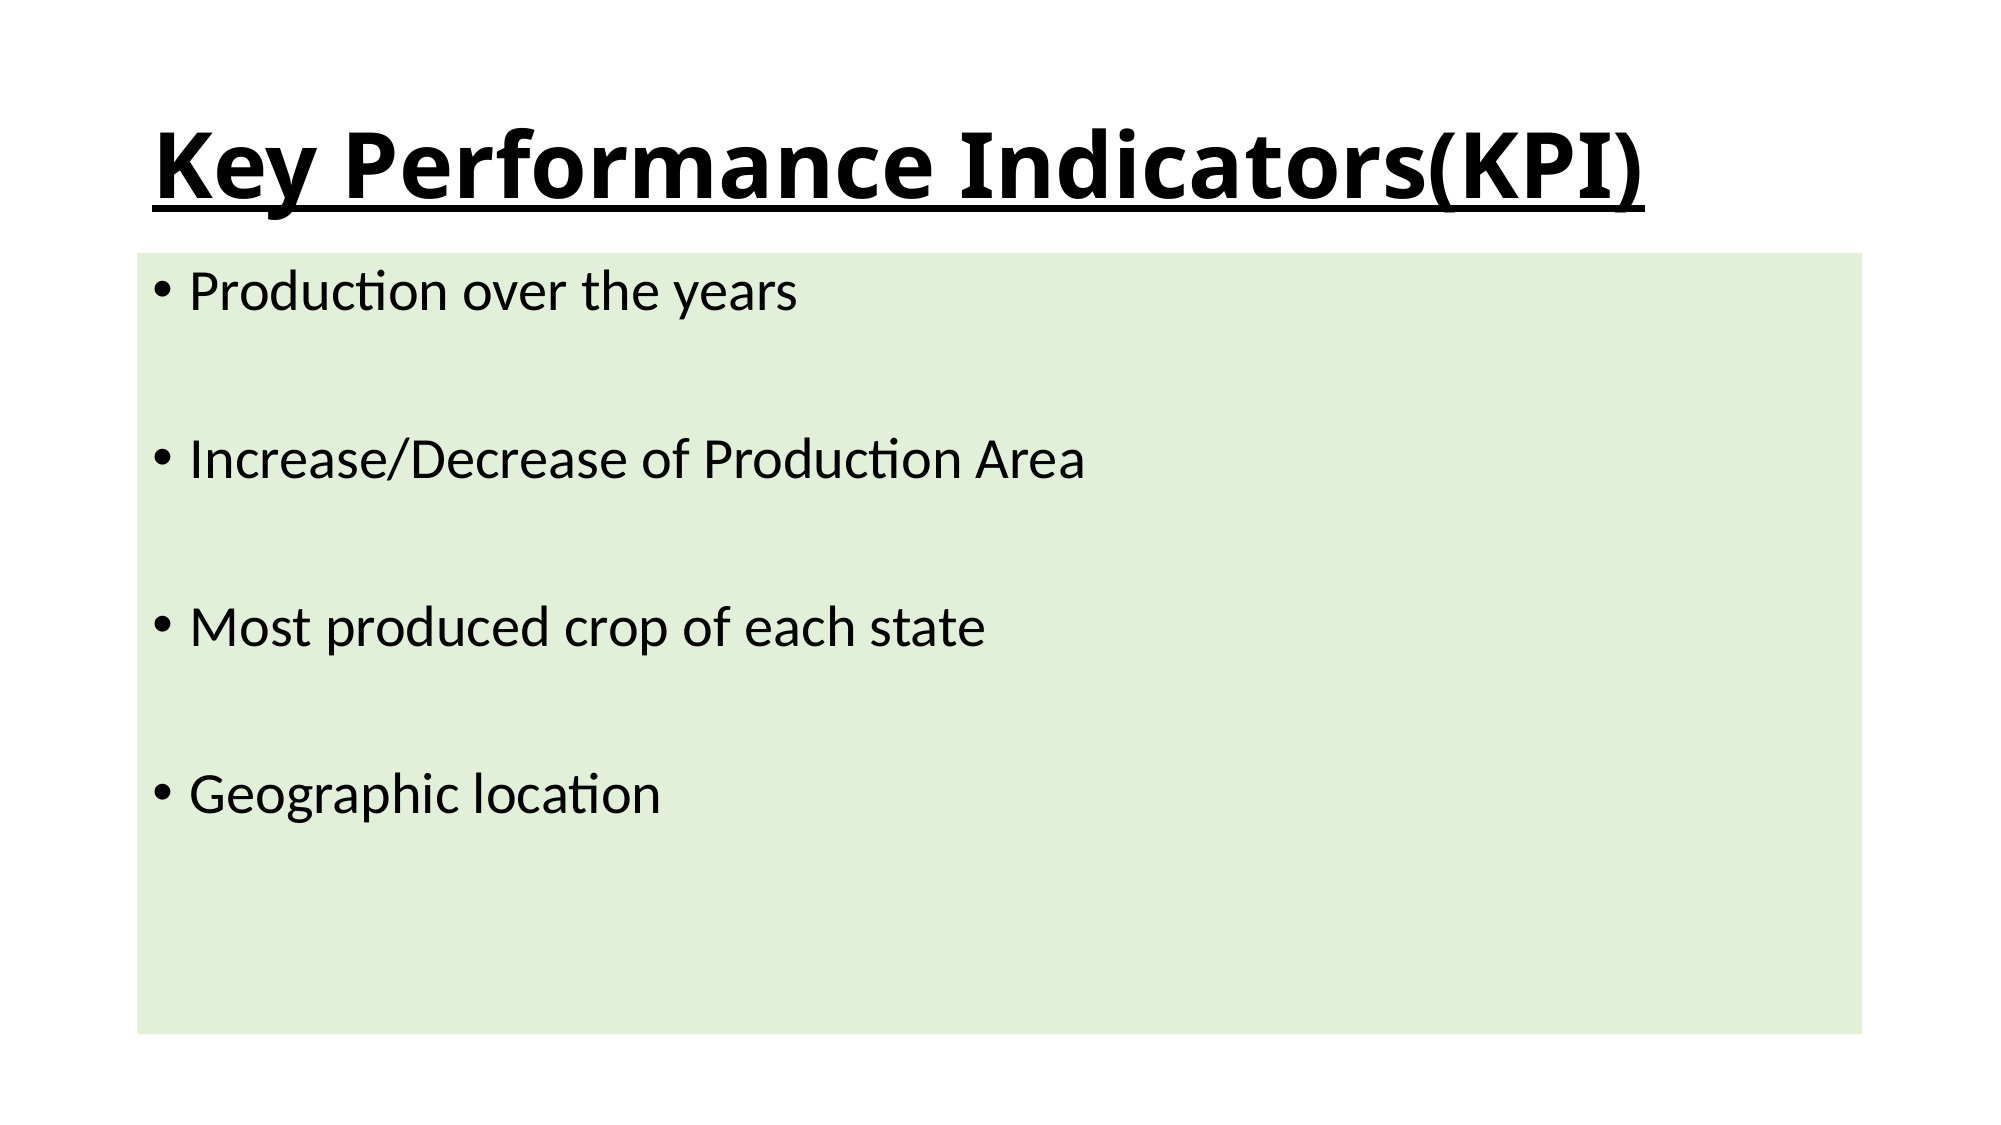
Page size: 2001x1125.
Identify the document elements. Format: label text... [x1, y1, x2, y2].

list Production over the years Increase/Decrease of Production Area Most produced crop of each state Geographic location [137, 253, 1863, 1035]
title Key Performance Indicators(KPI) [137, 59, 1863, 253]
